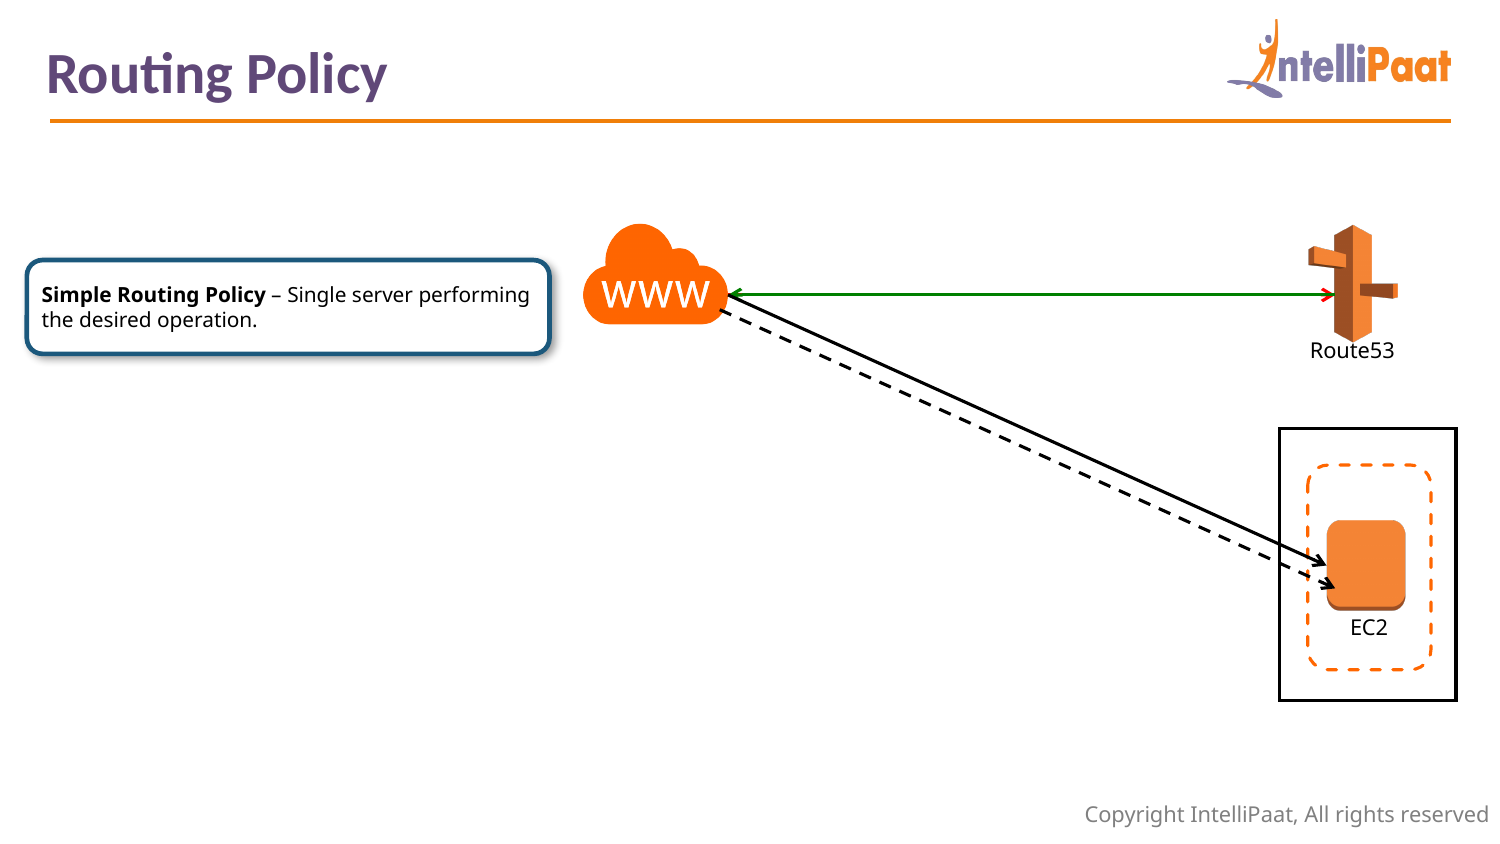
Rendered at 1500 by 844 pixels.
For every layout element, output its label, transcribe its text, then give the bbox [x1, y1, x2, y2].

text_box Routing Policy [31, 27, 404, 113]
text_box [25, 258, 551, 355]
picture [1227, 19, 1451, 98]
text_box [583, 194, 1456, 701]
